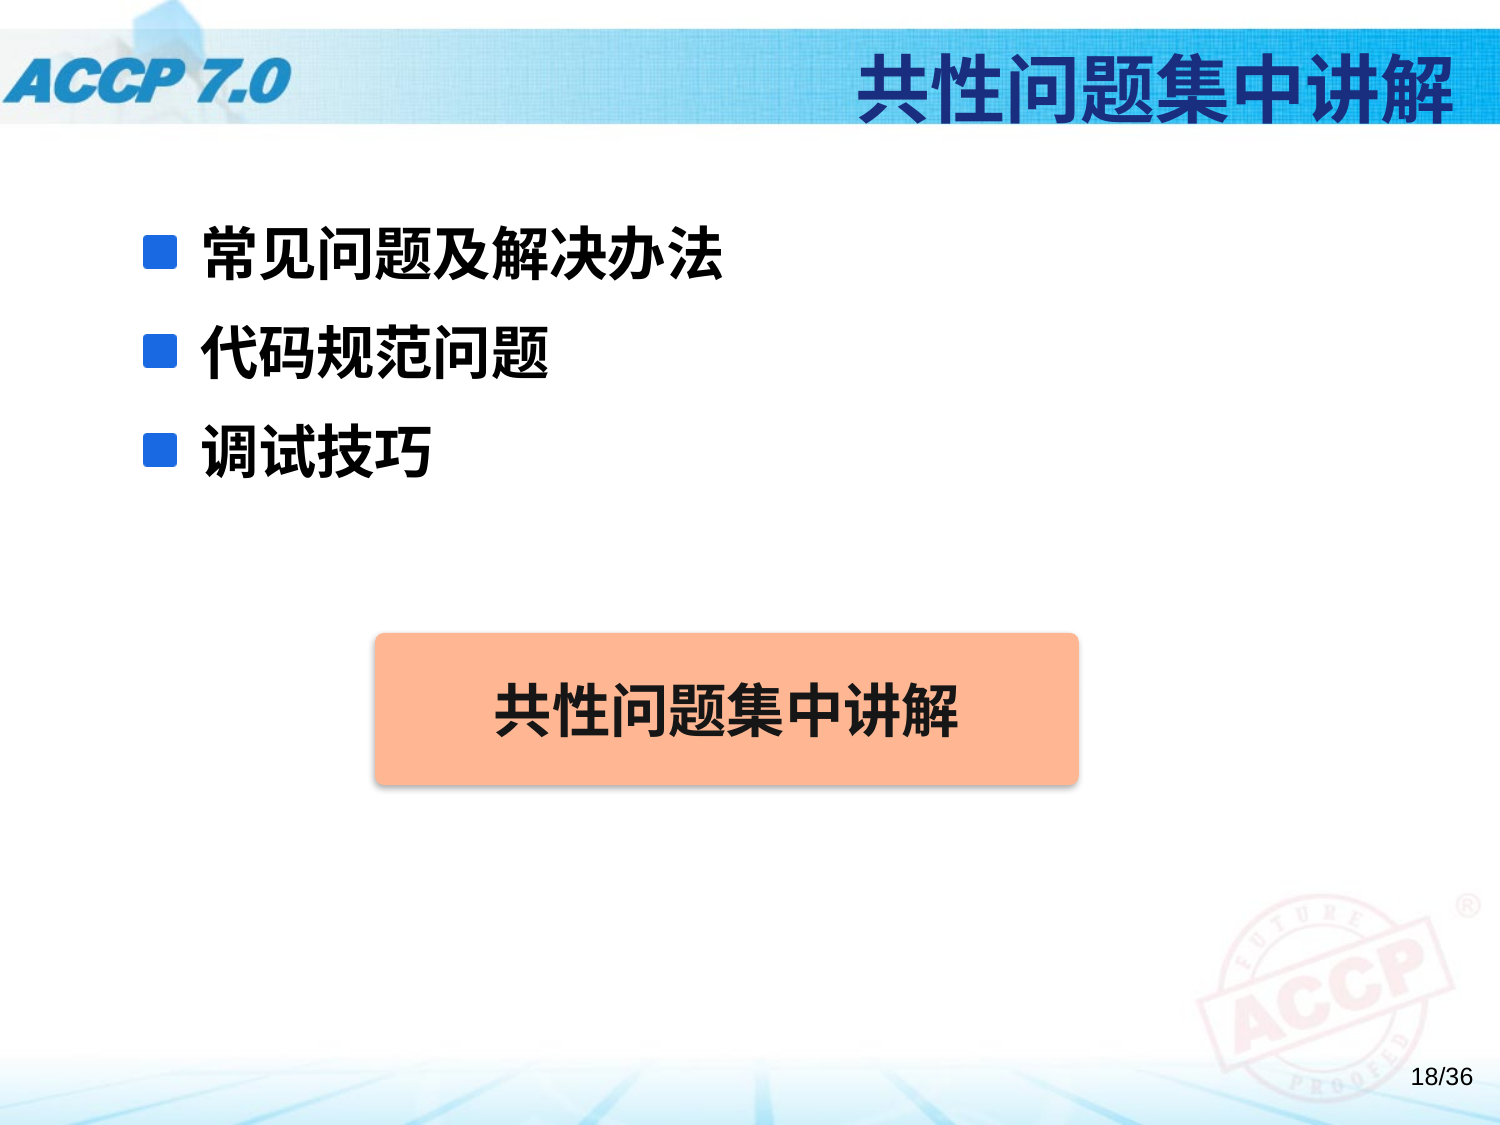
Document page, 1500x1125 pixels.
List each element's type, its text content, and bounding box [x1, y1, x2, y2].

slide_number 18/36 [1138, 1053, 1489, 1114]
title 共性问题集中讲解 [120, 13, 1471, 162]
picture [0, 0, 1500, 1125]
text_box 共性问题集中讲解 [375, 632, 1079, 786]
list 常见问题及解决办法 代码规范问题 调试技巧 [128, 209, 1383, 1032]
